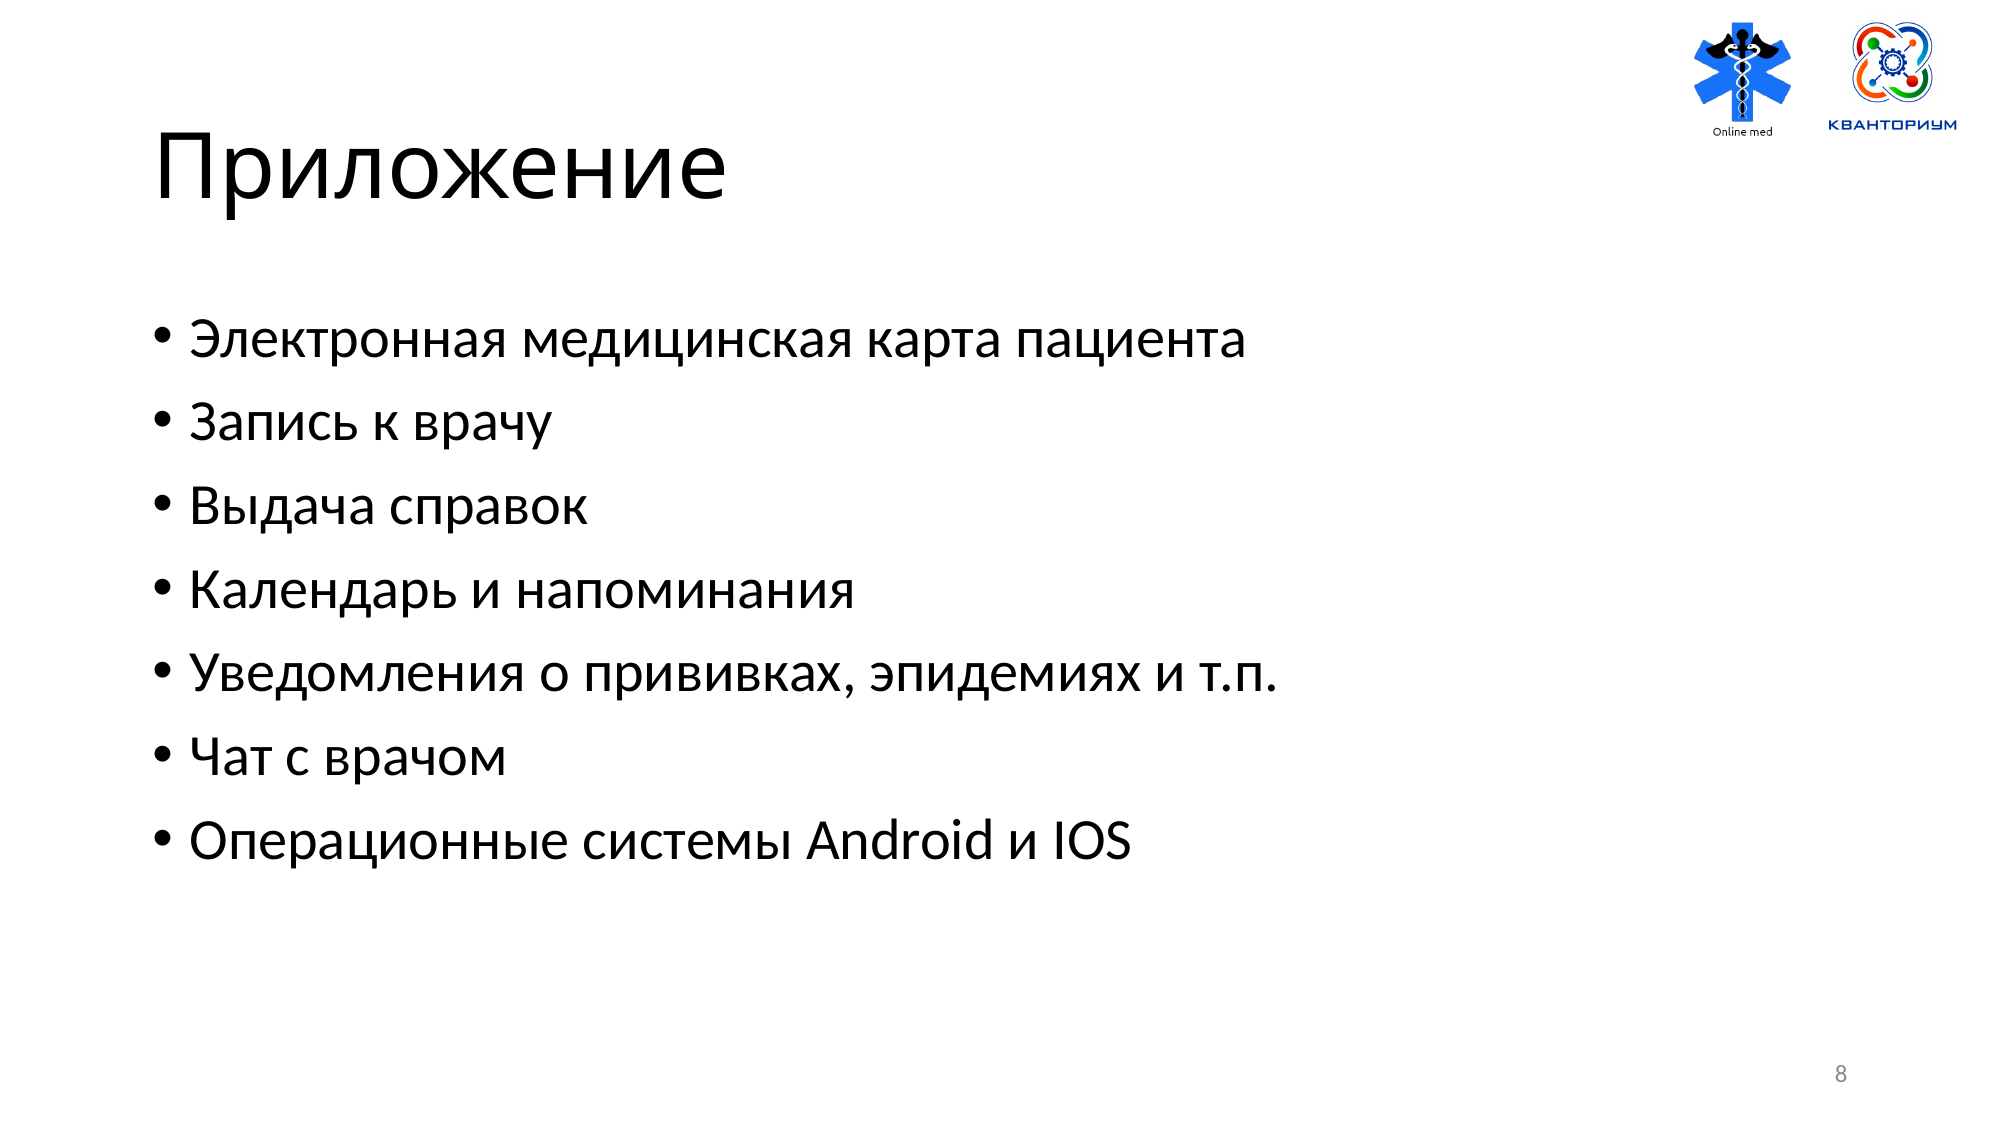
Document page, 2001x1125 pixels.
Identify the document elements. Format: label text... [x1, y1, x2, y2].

picture [1662, 0, 1964, 152]
list Электронная медицинская карта пациента Запись к врачу Выдача справок Календарь и напоминания Уведомления о прививках, эпидемиях и т.п. Чат с врачом Операционные системы Android и IOS [137, 299, 1863, 960]
title Приложение [137, 59, 1863, 278]
slide_number 8 [1412, 1042, 1863, 1103]
